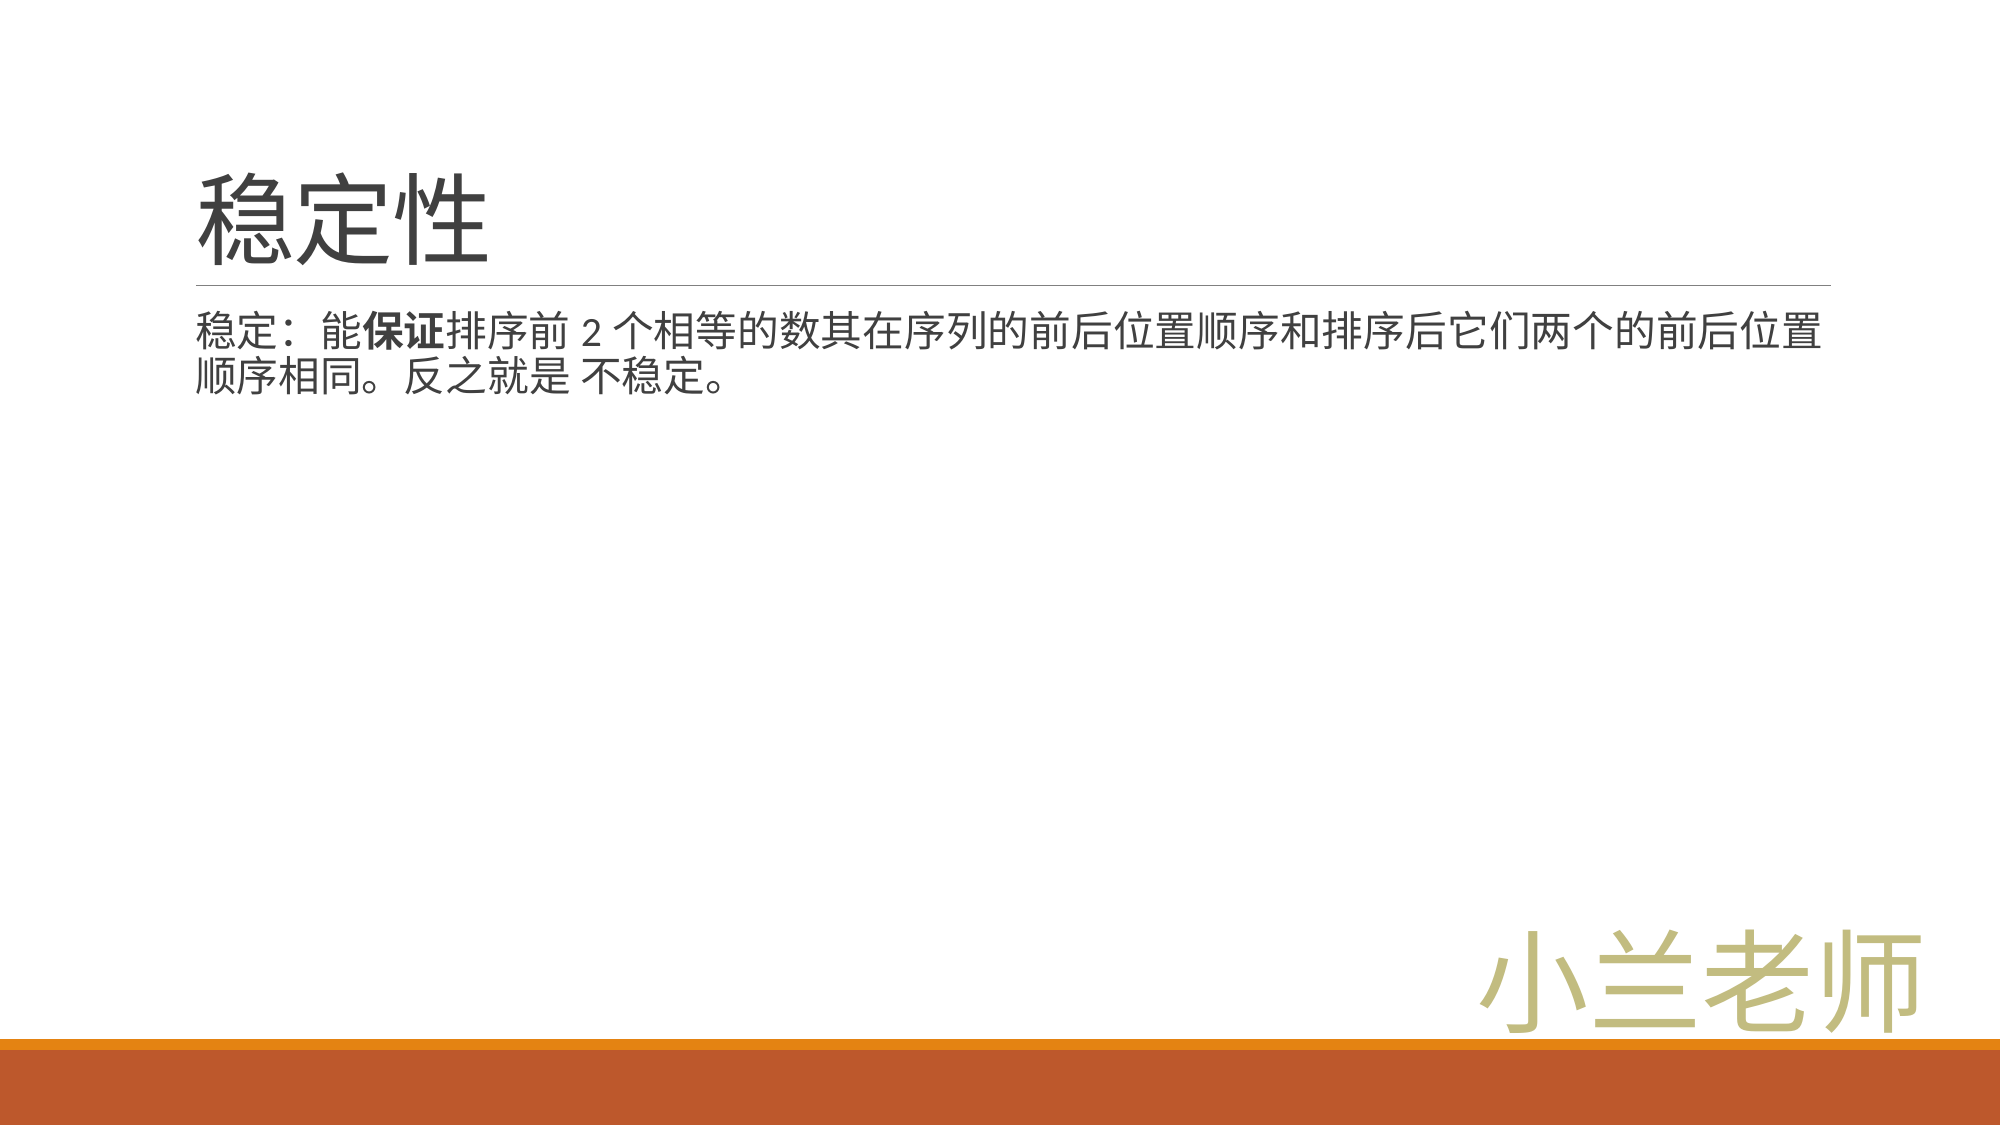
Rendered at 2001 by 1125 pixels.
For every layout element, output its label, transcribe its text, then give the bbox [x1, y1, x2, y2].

title 稳定性 [180, 47, 1830, 285]
list 稳定：能保证排序前2个相等的数其在序列的前后位置顺序和排序后它们两个的前后位置顺序相同。反之就是 不稳定。 [180, 302, 1830, 963]
